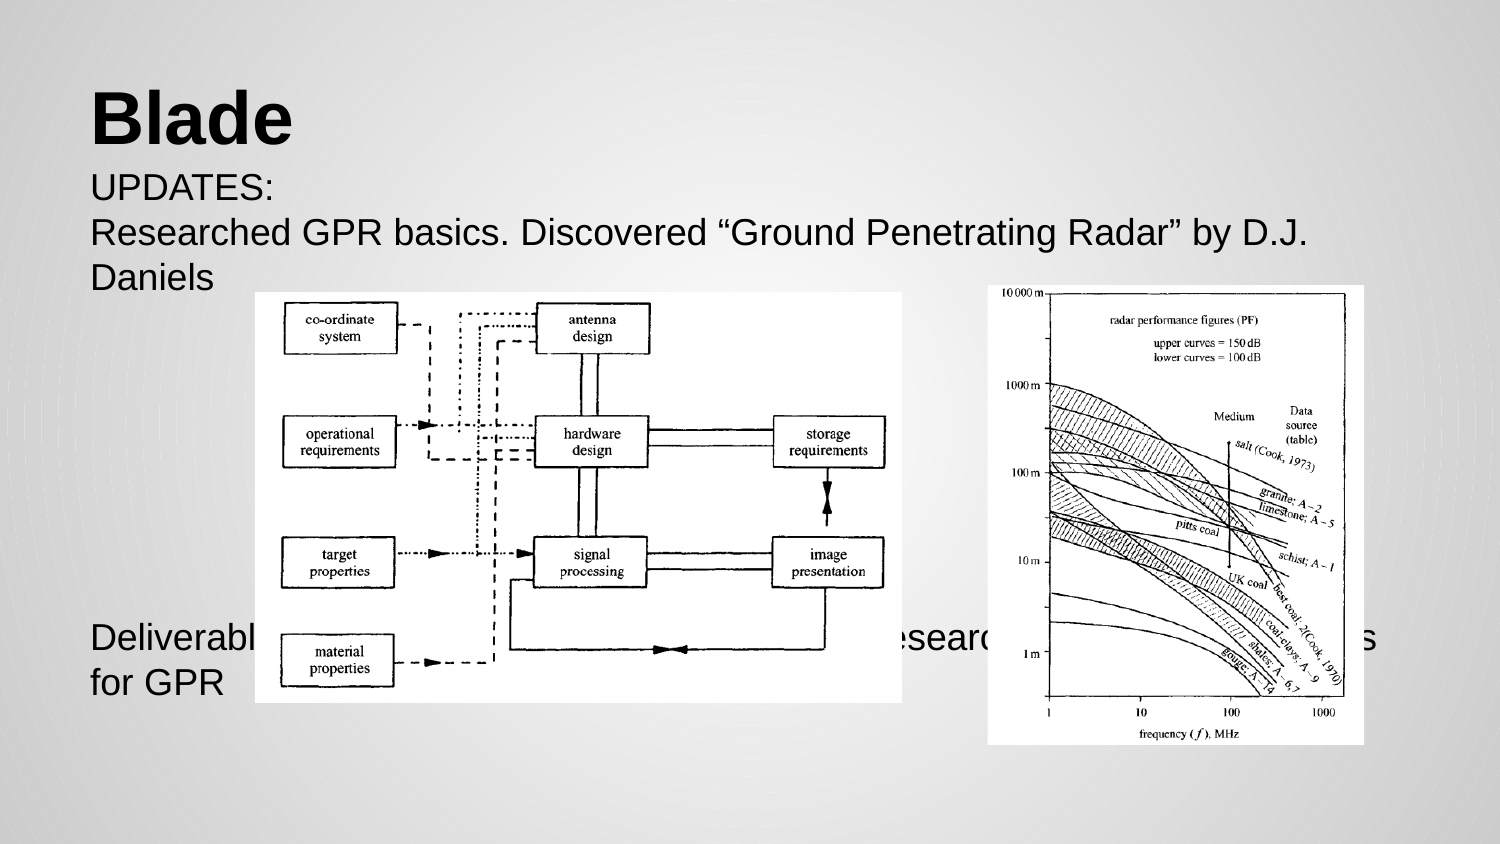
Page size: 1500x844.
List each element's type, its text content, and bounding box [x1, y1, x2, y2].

list UPDATES: Researched GPR basics. Discovered “Ground Penetrating Radar” by D.J. Daniels Deliverables for next week: Block diagram with research on base components for GPR [75, 147, 1425, 823]
picture [254, 291, 903, 703]
picture [987, 285, 1365, 745]
title Blade [75, 33, 1425, 147]
